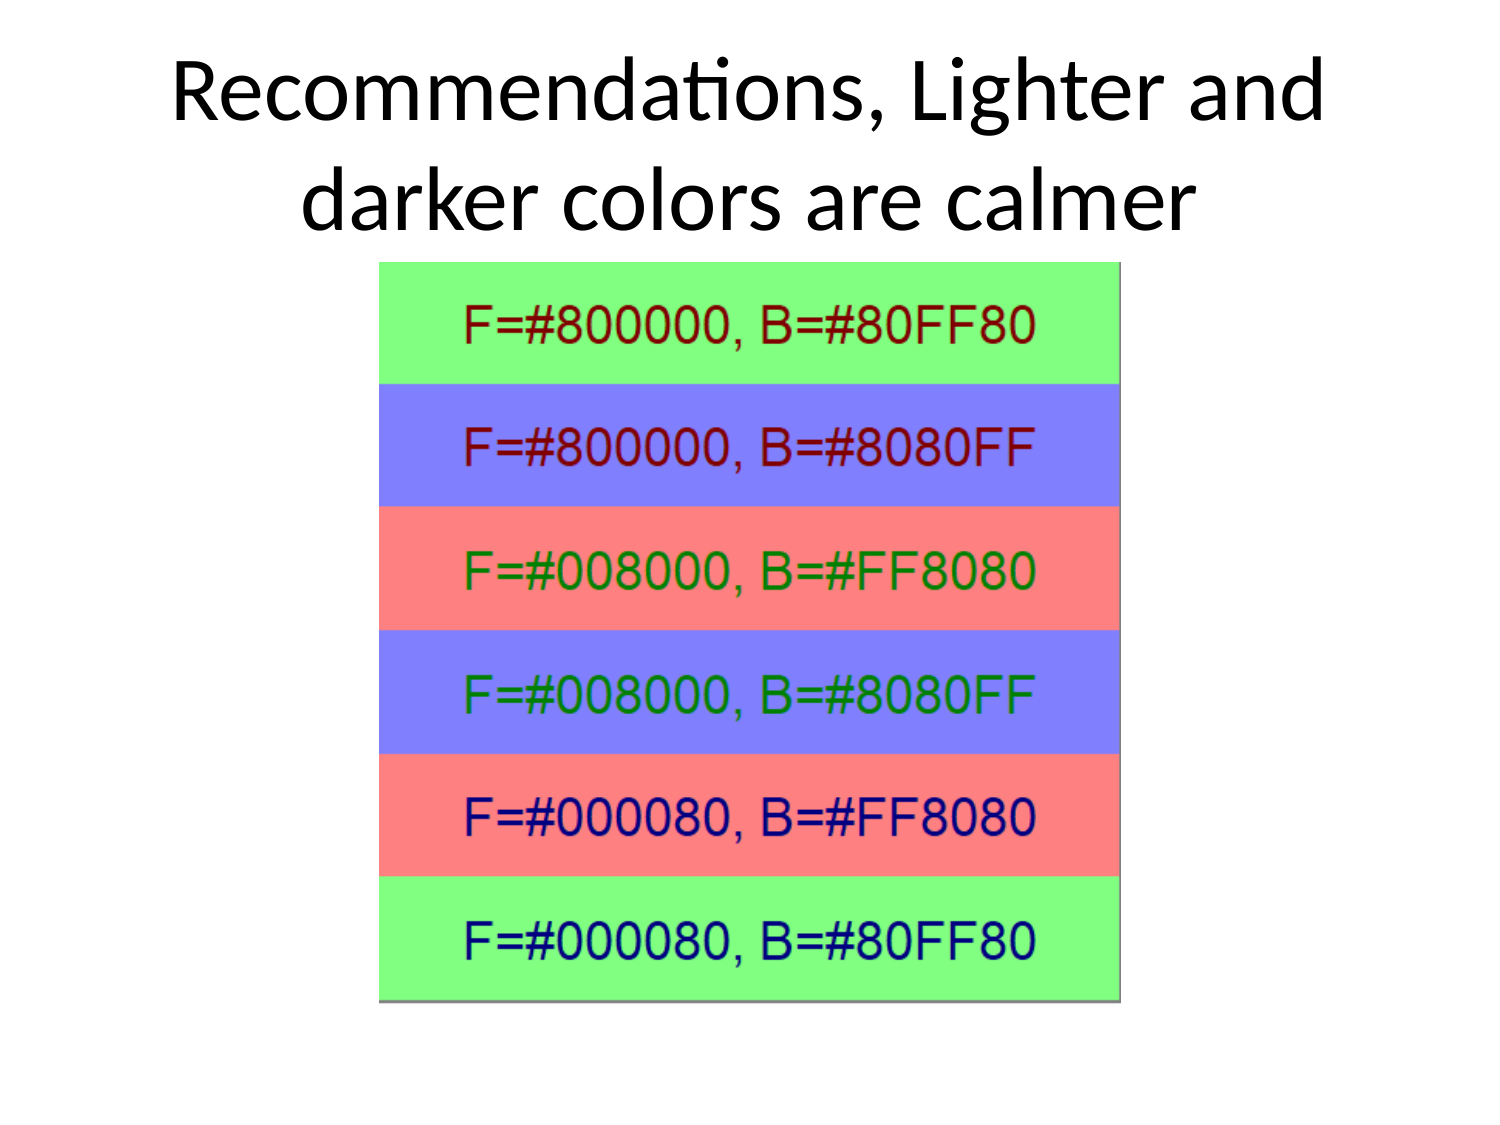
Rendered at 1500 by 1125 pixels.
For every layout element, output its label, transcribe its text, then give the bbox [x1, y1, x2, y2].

title Recommendations, Lighter and darker colors are calmer [75, 45, 1425, 233]
picture [378, 262, 1122, 1005]
